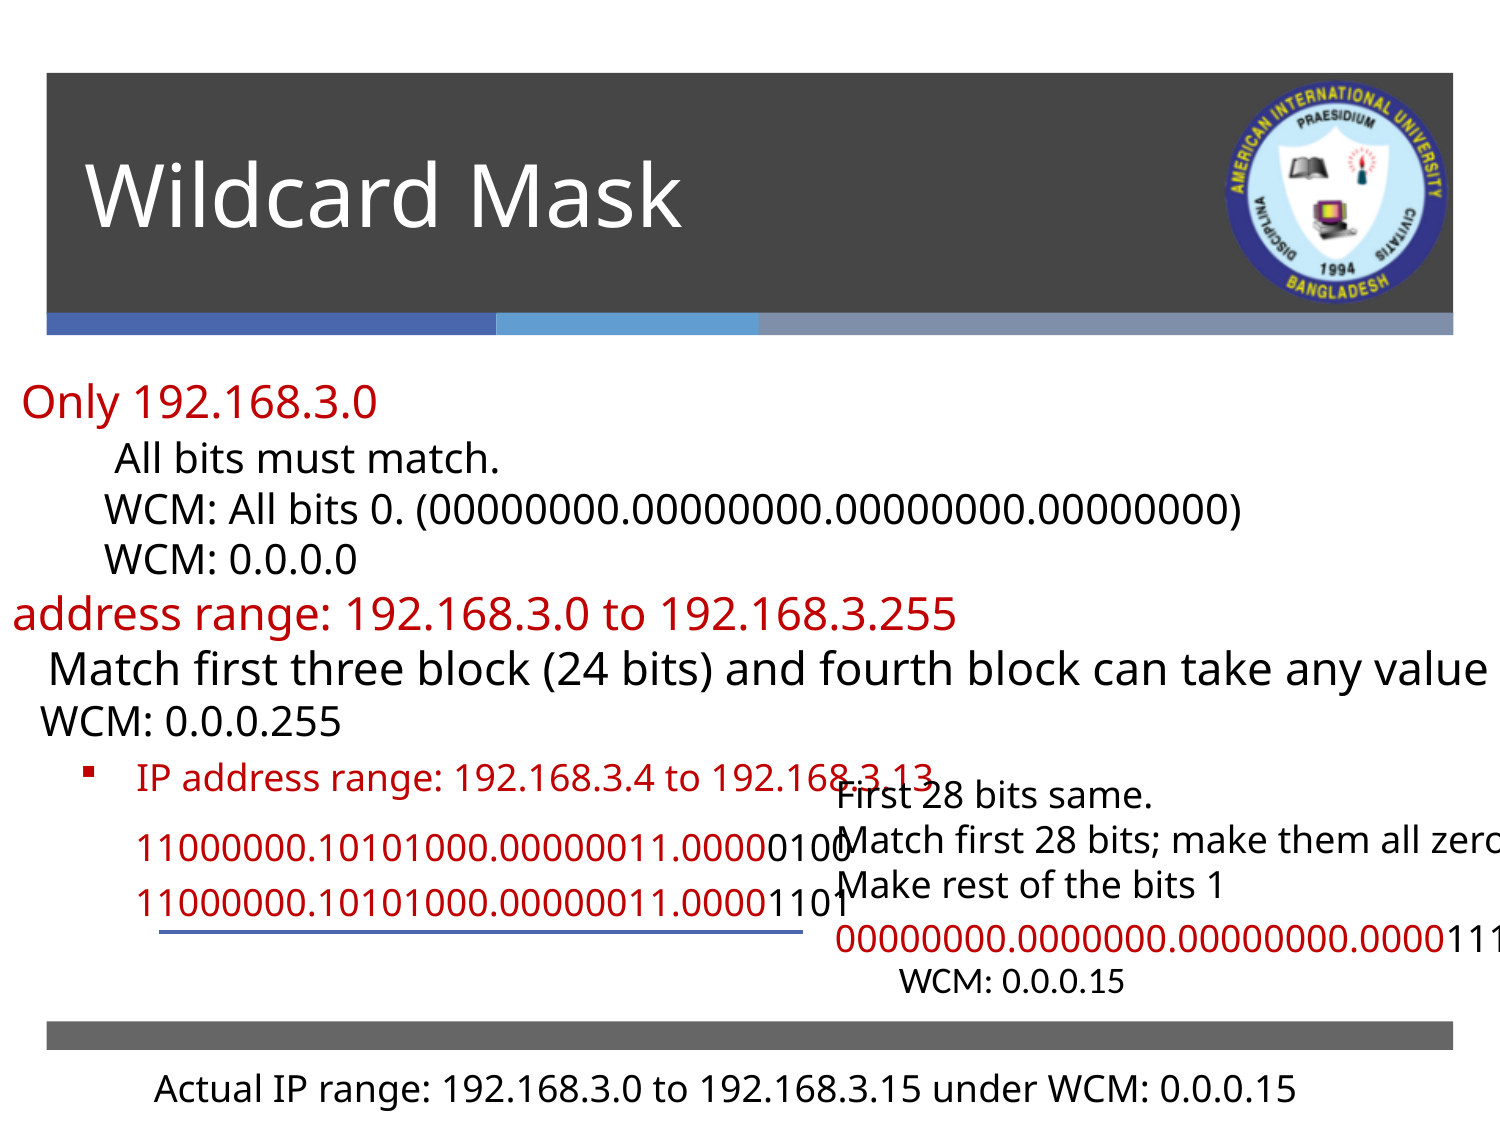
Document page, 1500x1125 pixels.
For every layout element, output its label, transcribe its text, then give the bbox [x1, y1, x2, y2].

text_box WCM: 0.0.0.15 [883, 949, 1141, 1009]
text_box 11000000.10101000.00000011.00001101 [120, 871, 820, 932]
text_box 11000000.10101000.00000011.00000100 [120, 816, 820, 871]
text_box IP address range: 192.168.3.0 to 192.168.3.255 Match first three block (24 bits) and fourth block can take any value WCM: 0.0.0.255 [0, 577, 1500, 753]
text_box Only 192.168.3.0 All bits must match. WCM: All bits 0. (00000000.00000000.00000000.00000000) WCM: 0.0.0.0 [0, 365, 1258, 577]
text_box IP address range: 192.168.3.4 to 192.168.3.13 [65, 746, 1157, 807]
text_box First 28 bits same. Match first 28 bits; make them all zero Make rest of the bits 1 [820, 763, 1500, 914]
title Wildcard Mask [69, 73, 1351, 253]
text_box Actual IP range: 192.168.3.0 to 192.168.3.15 under WCM: 0.0.0.15 [139, 1057, 1313, 1118]
text_box 00000000.0000000.00000000.00001111 [820, 914, 1500, 968]
picture [1220, 75, 1454, 310]
